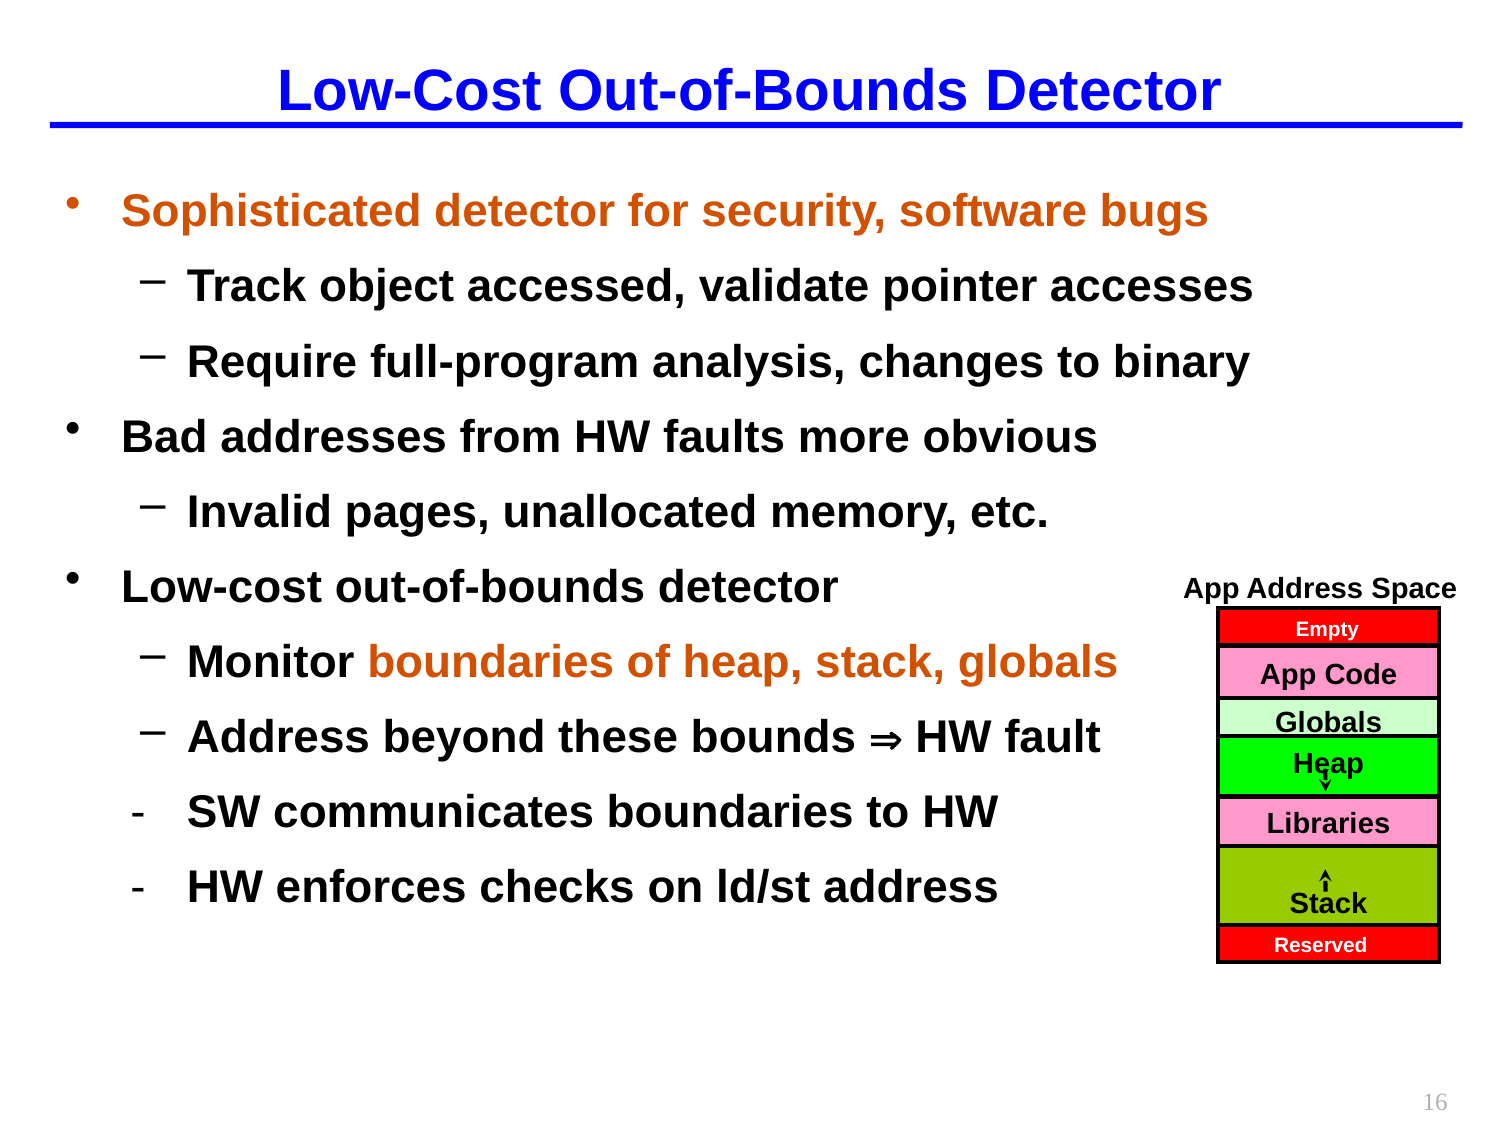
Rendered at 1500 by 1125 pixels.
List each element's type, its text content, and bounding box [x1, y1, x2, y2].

list Sophisticated detector for security, software bugs Track object accessed, validate pointer accesses Require full-program analysis, changes to binary Bad addresses from HW faults more obvious Invalid pages, unallocated memory, etc. Low-cost out-of-bounds detector Monitor boundaries of heap, stack, globals Address beyond these bounds  HW fault SW communicates boundaries to HW HW enforces checks on ld/st address [49, 162, 1463, 1076]
title Low-Cost Out-of-Bounds Detector [0, 24, 1500, 151]
slide_number 16 [1387, 1074, 1463, 1125]
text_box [1127, 562, 1500, 966]
